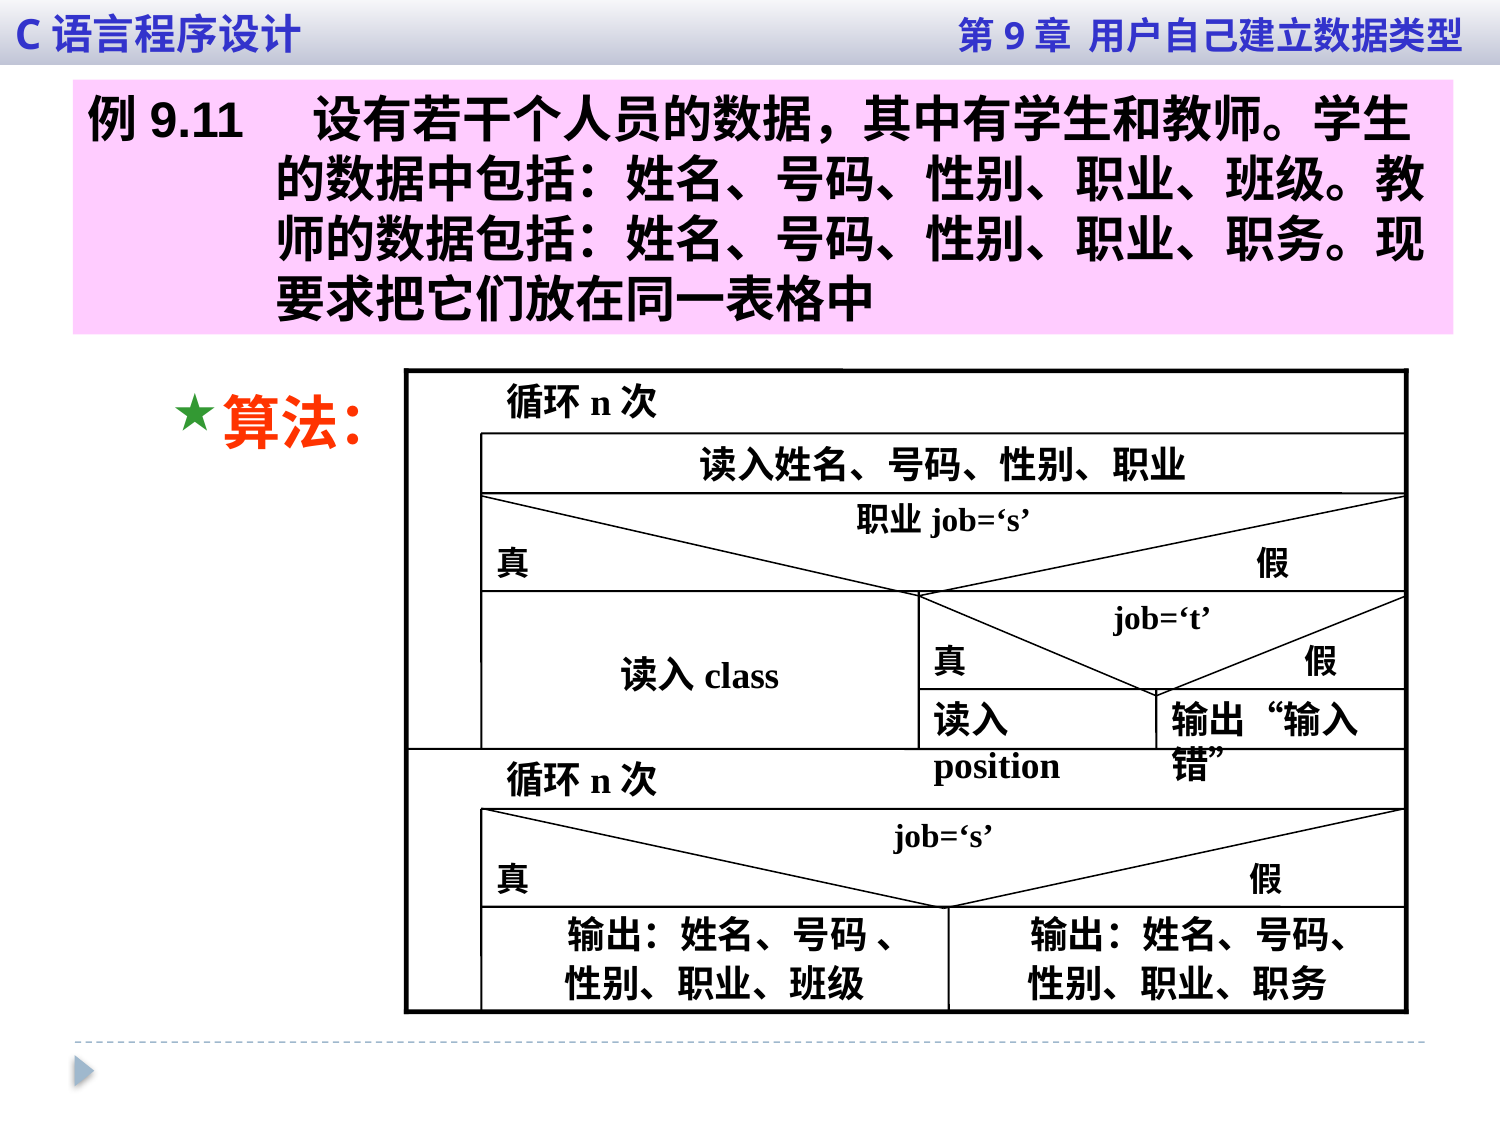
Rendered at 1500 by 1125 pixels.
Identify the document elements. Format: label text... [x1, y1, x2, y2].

text_box 例9.11 设有若干个人员的数据，其中有学生和教师。学生的数据中包括：姓名、号码、性别、职业、班级。教师的数据包括：姓名、号码、性别、职业、职务。现要求把它们放在同一表格中 [72, 79, 1454, 335]
text_box C语言程序设计 第9章 用户自己建立数据类型 [0, 0, 1500, 65]
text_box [405, 370, 1407, 1012]
text_box 算法： [79, 379, 388, 465]
